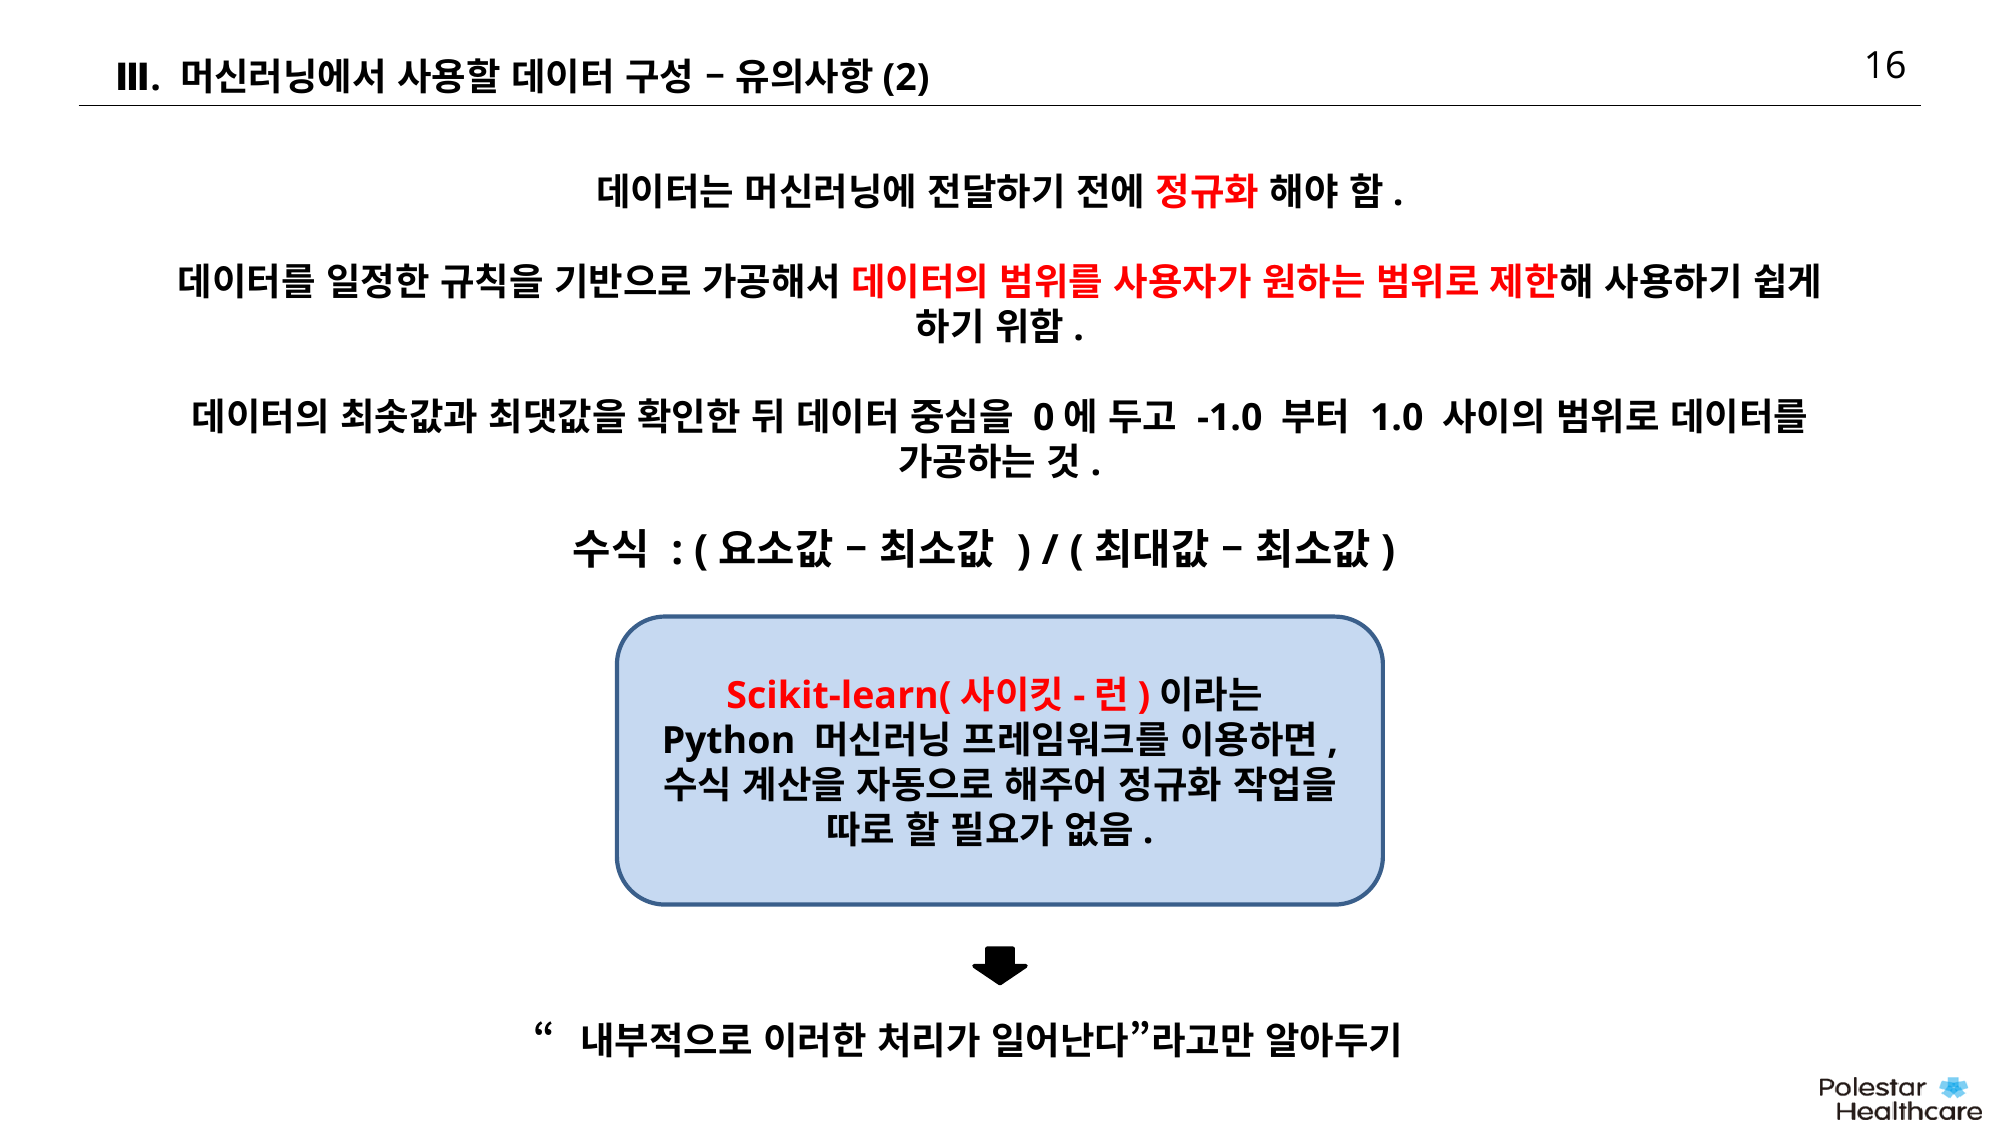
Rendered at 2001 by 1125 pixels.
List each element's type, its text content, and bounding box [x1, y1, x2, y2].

text_box 수식 : (요소값 – 최소값 ) / (최대값 – 최소값) [557, 515, 1443, 581]
text_box [972, 946, 1028, 986]
text_box 데이터는 머신러닝에 전달하기 전에 정규화 해야 함. 데이터를 일정한 규칙을 기반으로 가공해서 데이터의 범위를 사용자가 원하는 범위로 제한해 사용하기 쉽게 하기 위함. 데이터의 최솟값과 최댓값을 확인한 뒤 데이터 중심을 0에 두고 -1.0 부터 1.0 사이의 범위로 데이터를 가공하는 것. [155, 161, 1845, 491]
text_box Scikit-learn(사이킷-런)이라는 Python 머신러닝 프레임워크를 이용하면, 수식 계산을 자동으로 해주어 정규화 작업을 따로 할 필요가 없음. [614, 614, 1385, 907]
text_box [0, 0, 2000, 75]
title Ⅲ. 머신러닝에서 사용할 데이터 구성 – 유의사항(2) [99, 75, 1900, 106]
text_box “내부적으로 이러한 처리가 일어난다”라고만 알아두기 [519, 1009, 1481, 1070]
picture [1803, 1071, 2000, 1125]
text_box 16 [1848, 34, 1923, 94]
